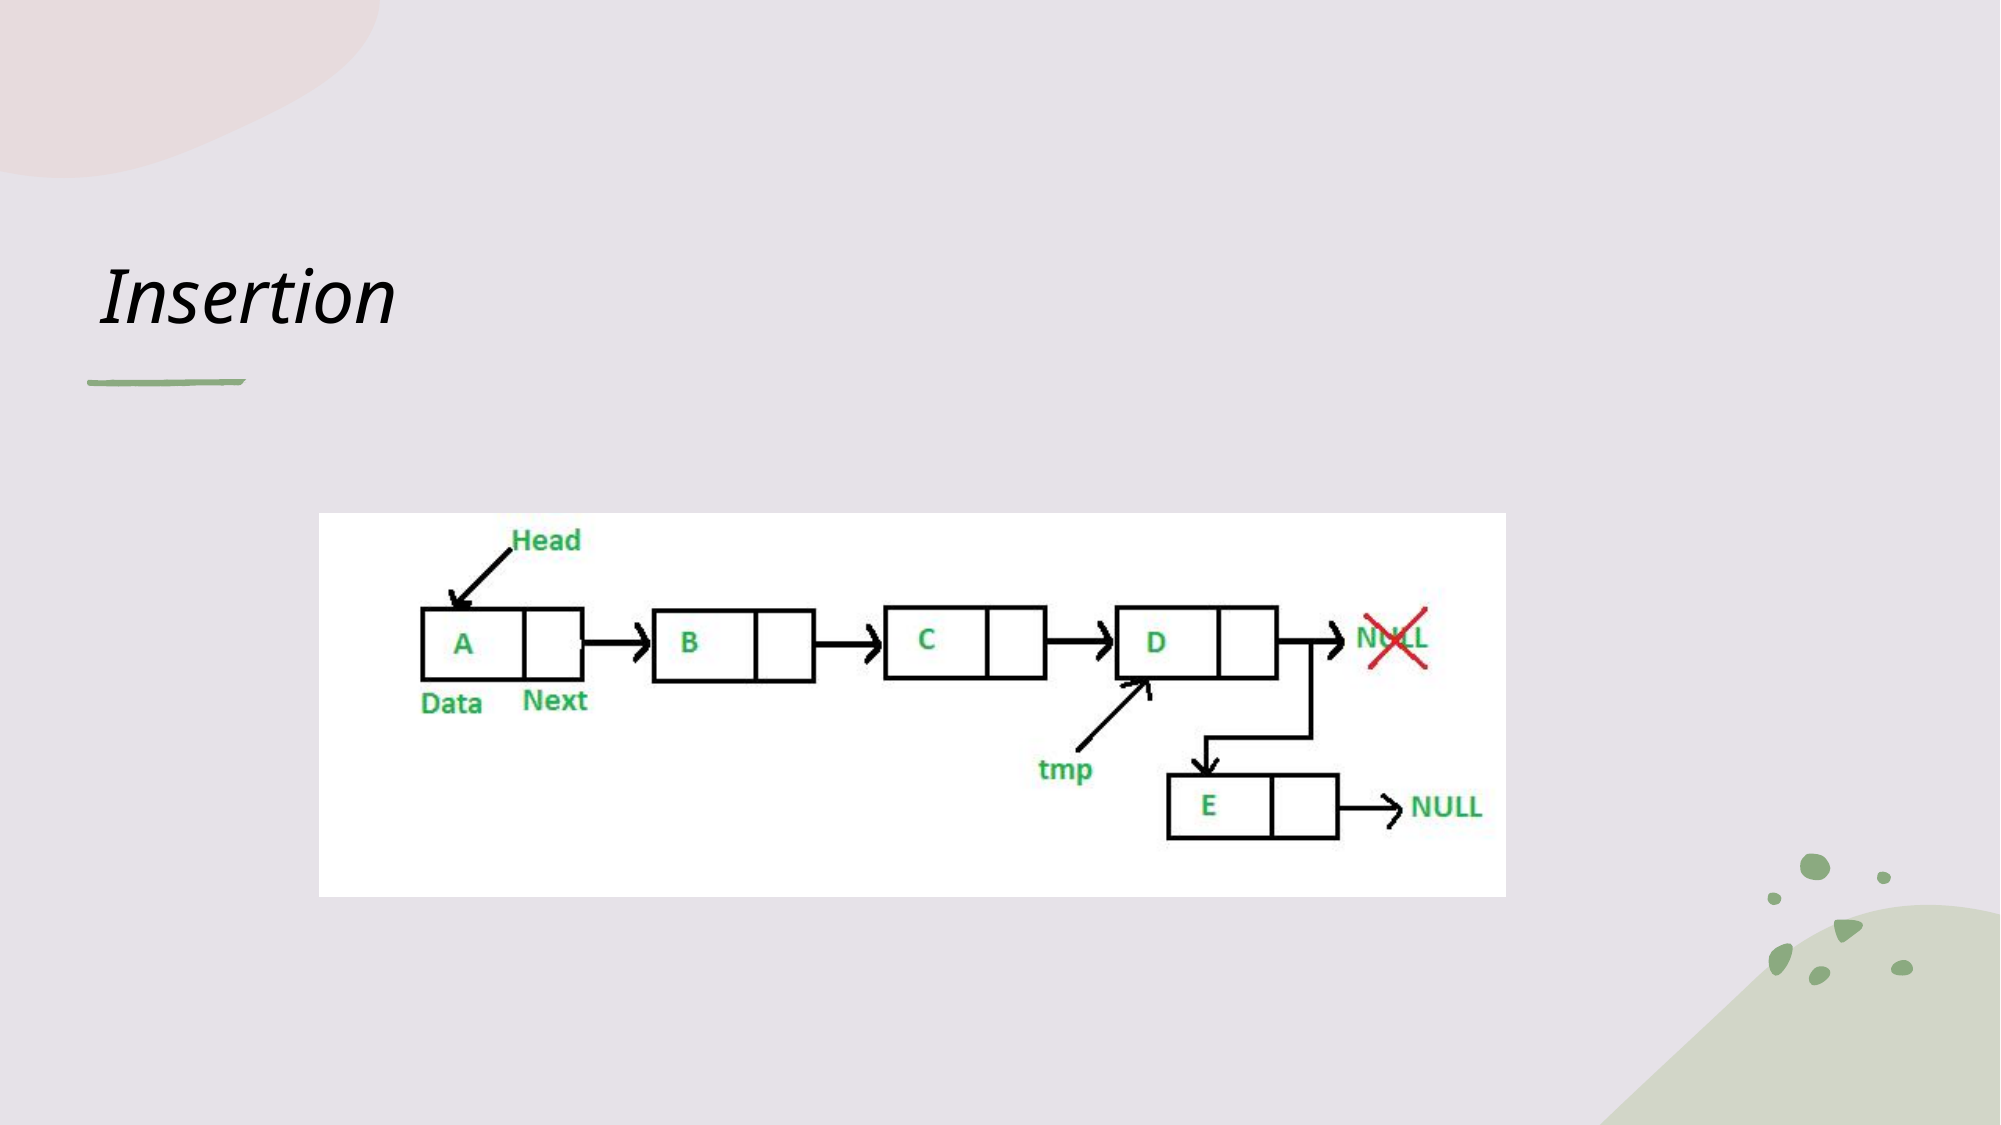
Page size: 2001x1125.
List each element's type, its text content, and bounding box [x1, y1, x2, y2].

title Insertion [86, 129, 1740, 347]
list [319, 513, 1506, 897]
